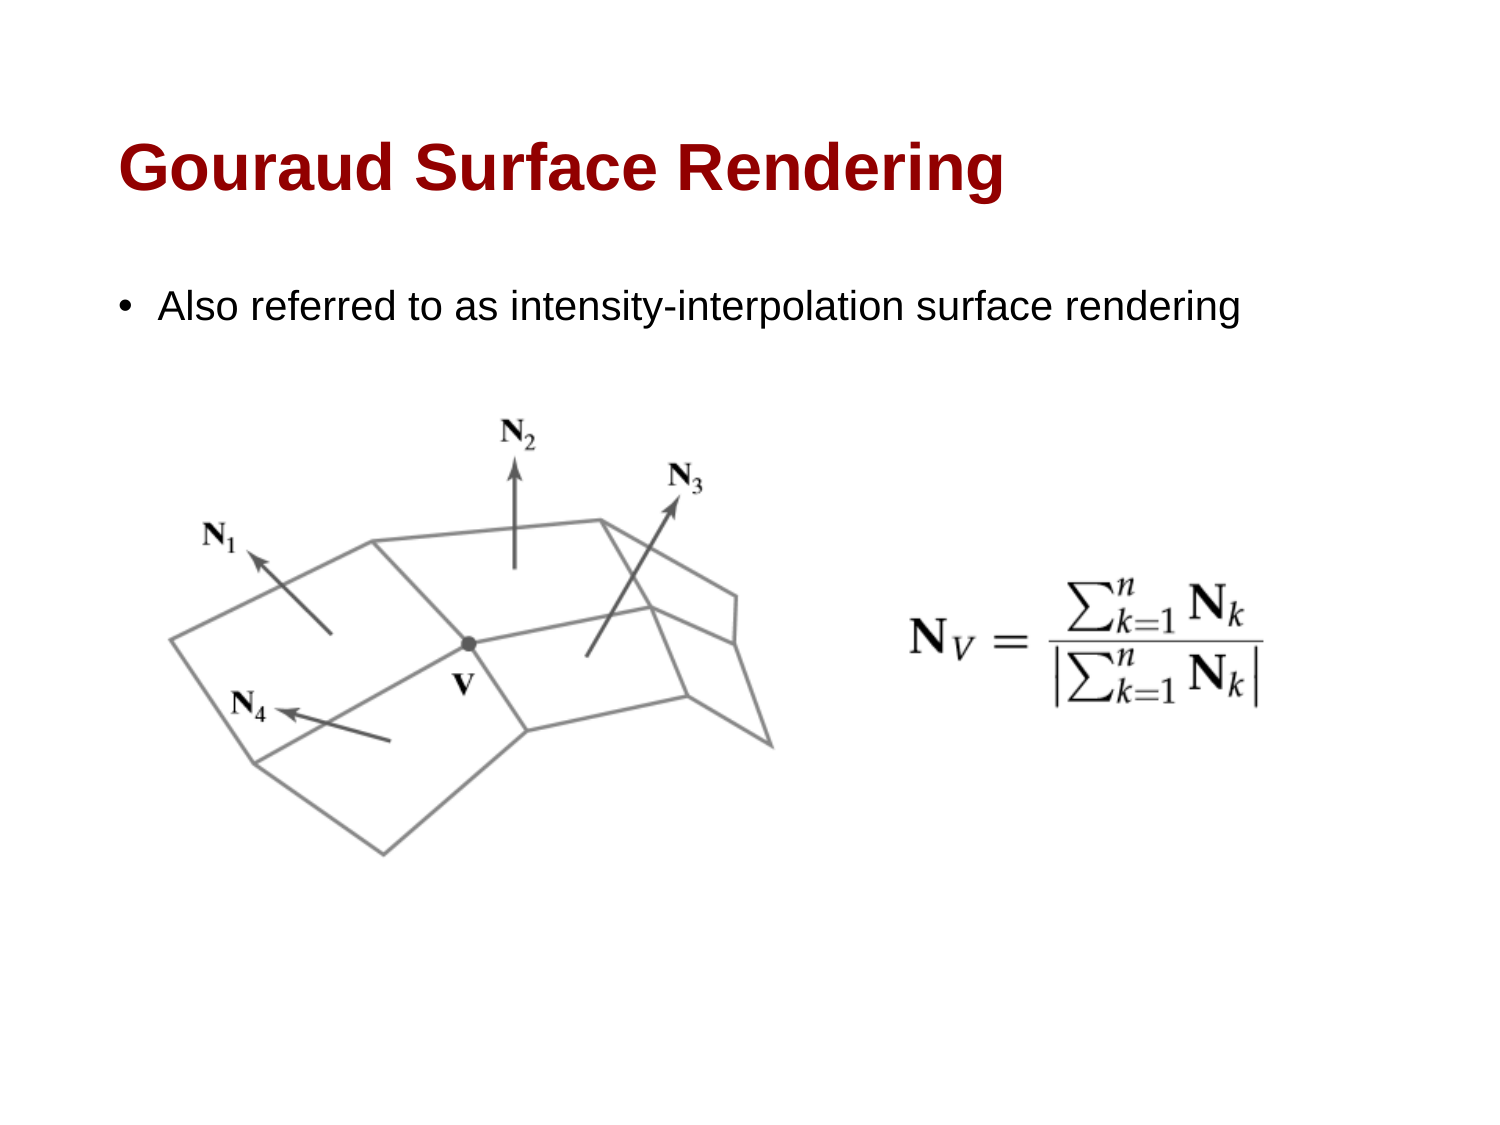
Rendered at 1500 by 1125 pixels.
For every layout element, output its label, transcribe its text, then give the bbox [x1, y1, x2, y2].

list Also referred to as intensity-interpolation surface rendering [103, 277, 1397, 992]
title Gouraud Surface Rendering [103, 59, 1397, 277]
picture [126, 406, 793, 863]
picture [883, 548, 1306, 721]
